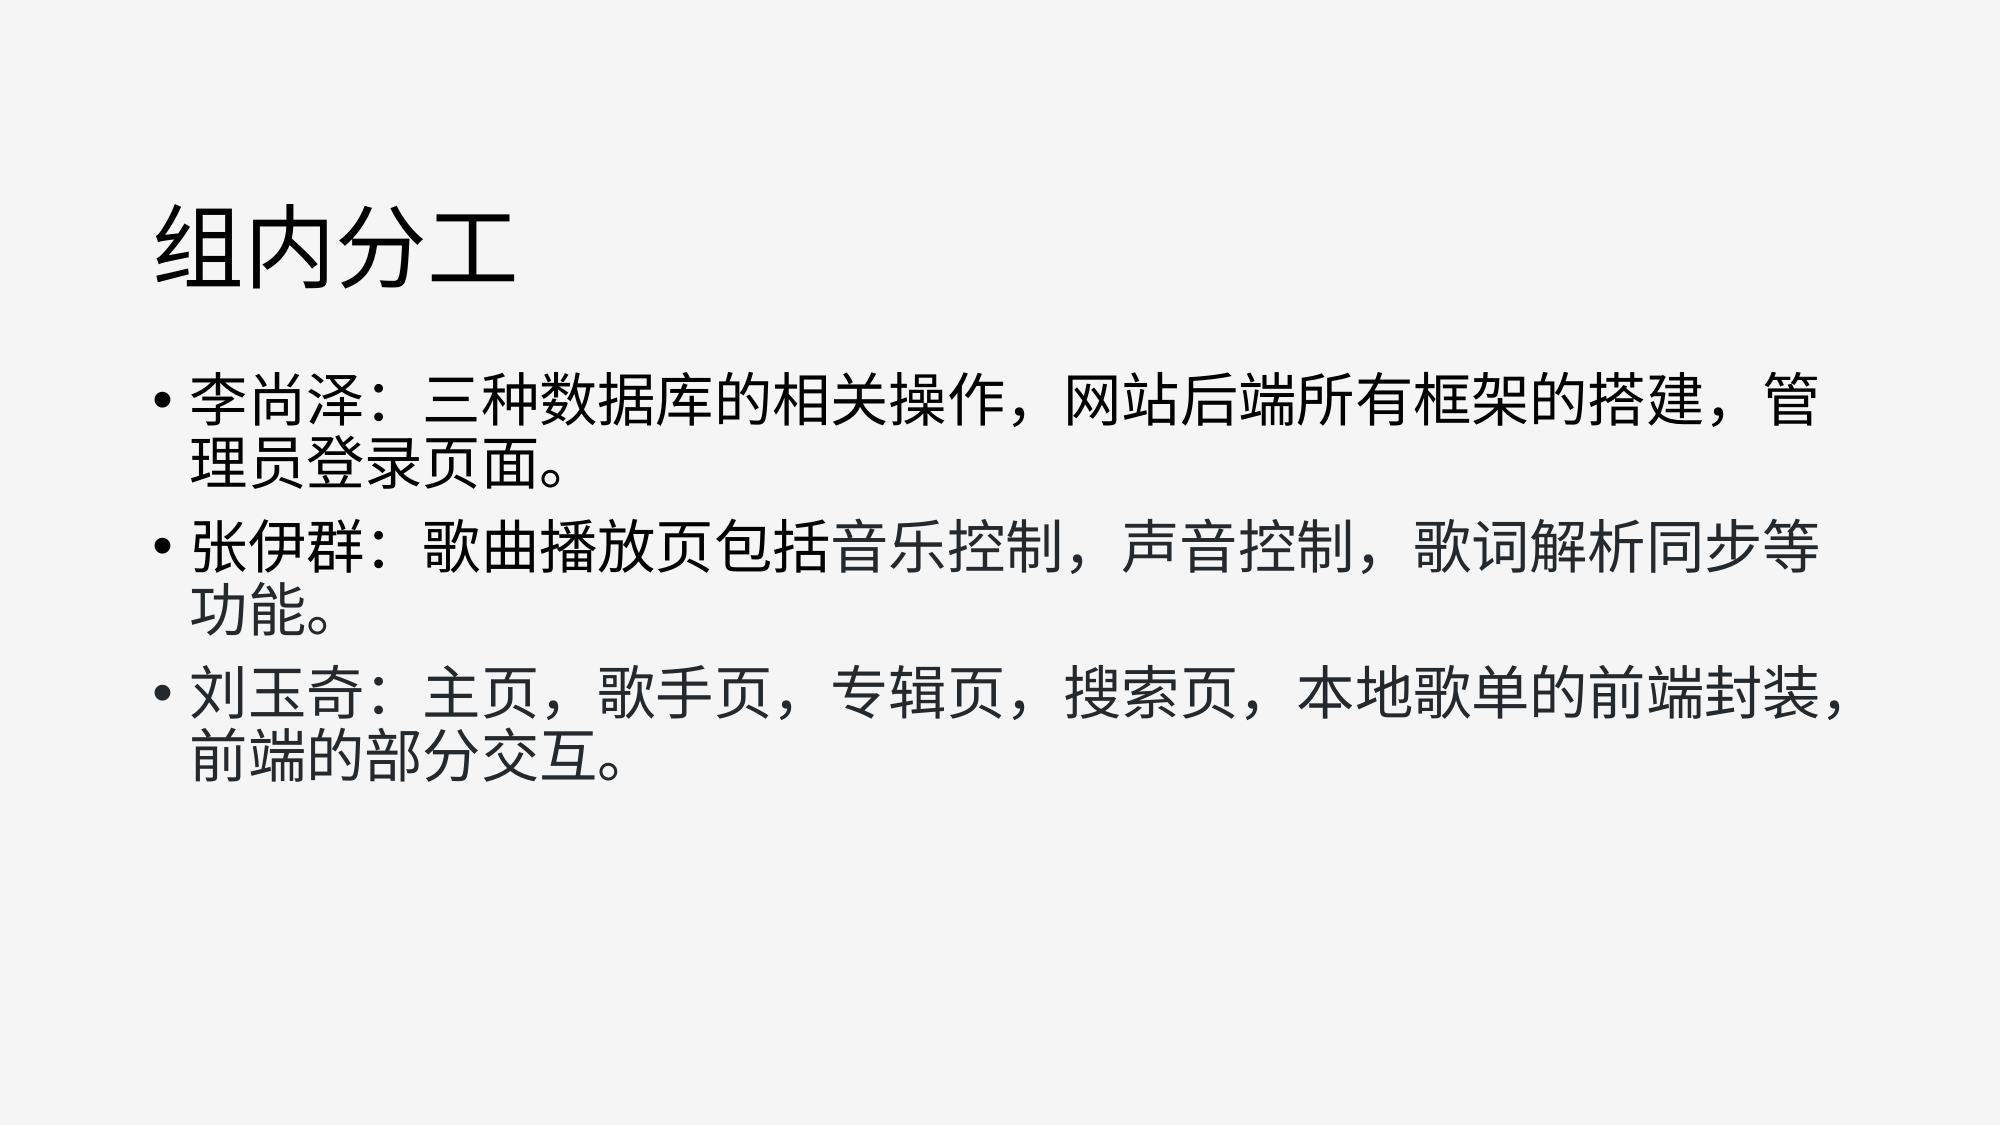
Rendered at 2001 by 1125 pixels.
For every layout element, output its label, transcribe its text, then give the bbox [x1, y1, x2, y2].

title 组内分工 [137, 142, 1863, 361]
list 李尚泽：三种数据库的相关操作，网站后端所有框架的搭建，管理员登录页面。 张伊群：歌曲播放页包括音乐控制，声音控制，歌词解析同步等功能。 刘玉奇：主页，歌手页，专辑页，搜索页，本地歌单的前端封装，前端的部分交互。 [137, 363, 1863, 1078]
